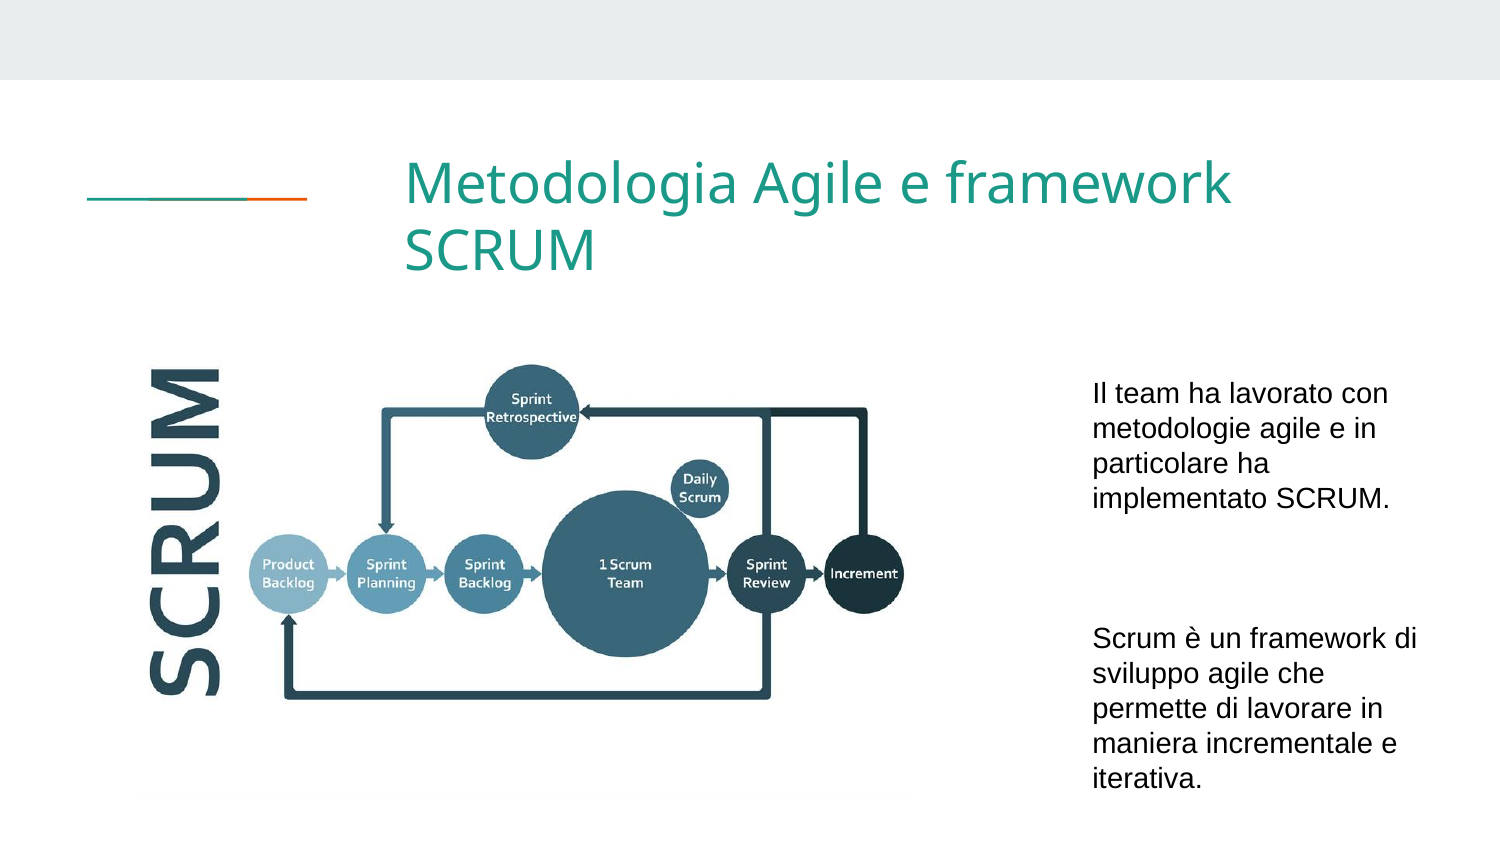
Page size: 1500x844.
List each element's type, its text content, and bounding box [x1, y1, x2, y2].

text_box Metodologia Agile e framework SCRUM [389, 131, 1425, 297]
picture [136, 259, 912, 801]
text_box Il team ha lavorato con metodologie agile e in particolare ha implementato SCRUM. Scrum è un framework di sviluppo agile che permette di lavorare in maniera incrementale e iterativa. [1077, 359, 1439, 810]
